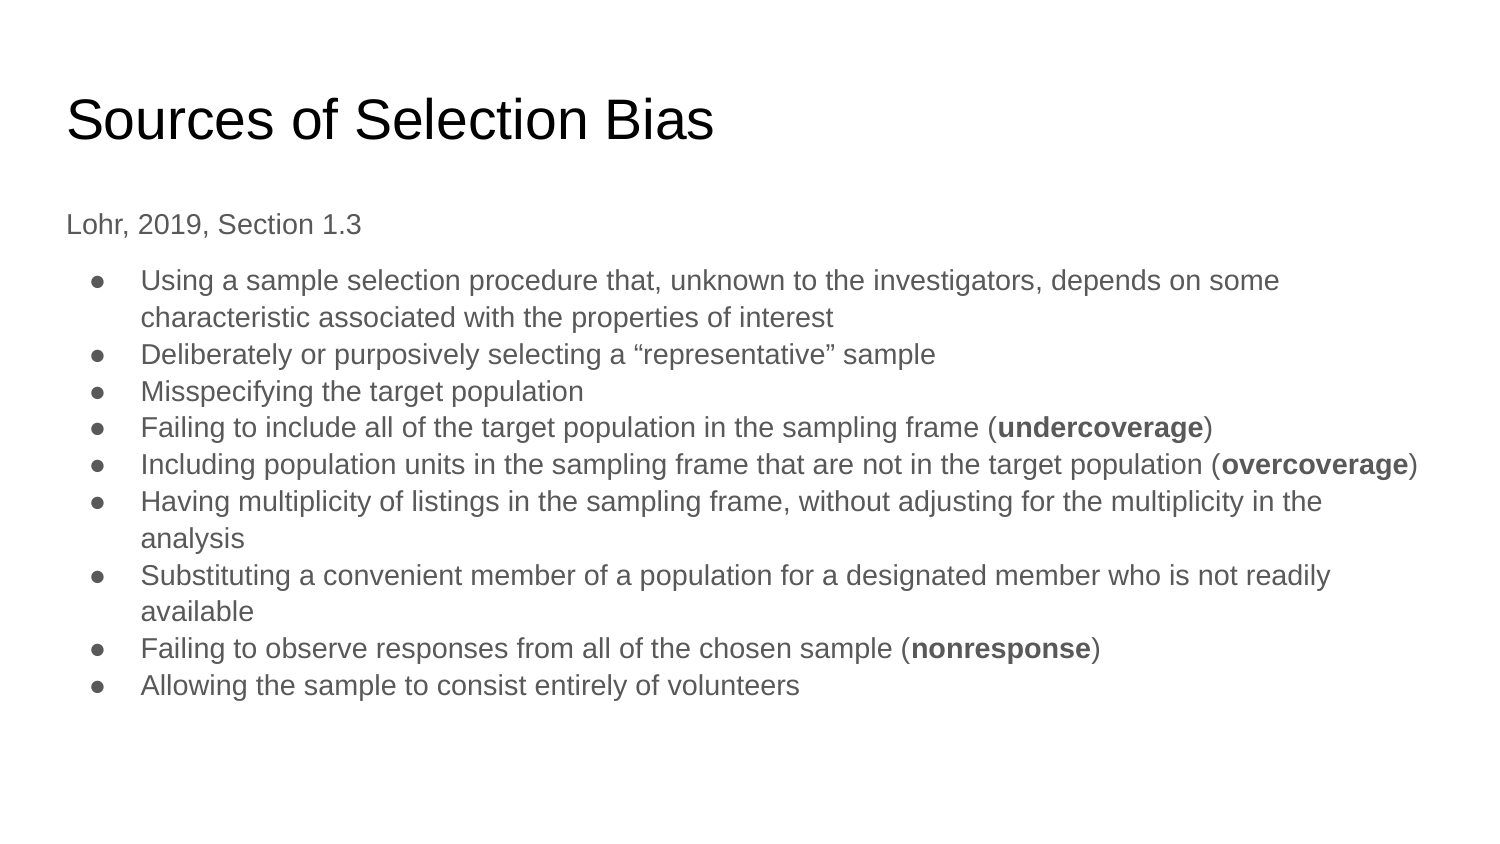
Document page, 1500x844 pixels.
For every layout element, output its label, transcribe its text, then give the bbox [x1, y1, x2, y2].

list Lohr, 2019, Section 1.3 Using a sample selection procedure that, unknown to the investigators, depends on some characteristic associated with the properties of interest Deliberately or purposively selecting a “representative” sample Misspecifying the target population Failing to include all of the target population in the sampling frame (undercoverage) Including population units in the sampling frame that are not in the target population (overcoverage) Having multiplicity of listings in the sampling frame, without adjusting for the multiplicity in the analysis Substituting a convenient member of a population for a designated member who is not readily available Failing to observe responses from all of the chosen sample (nonresponse) Allowing the sample to consist entirely of volunteers [51, 189, 1449, 750]
title Sources of Selection Bias [51, 72, 1449, 167]
